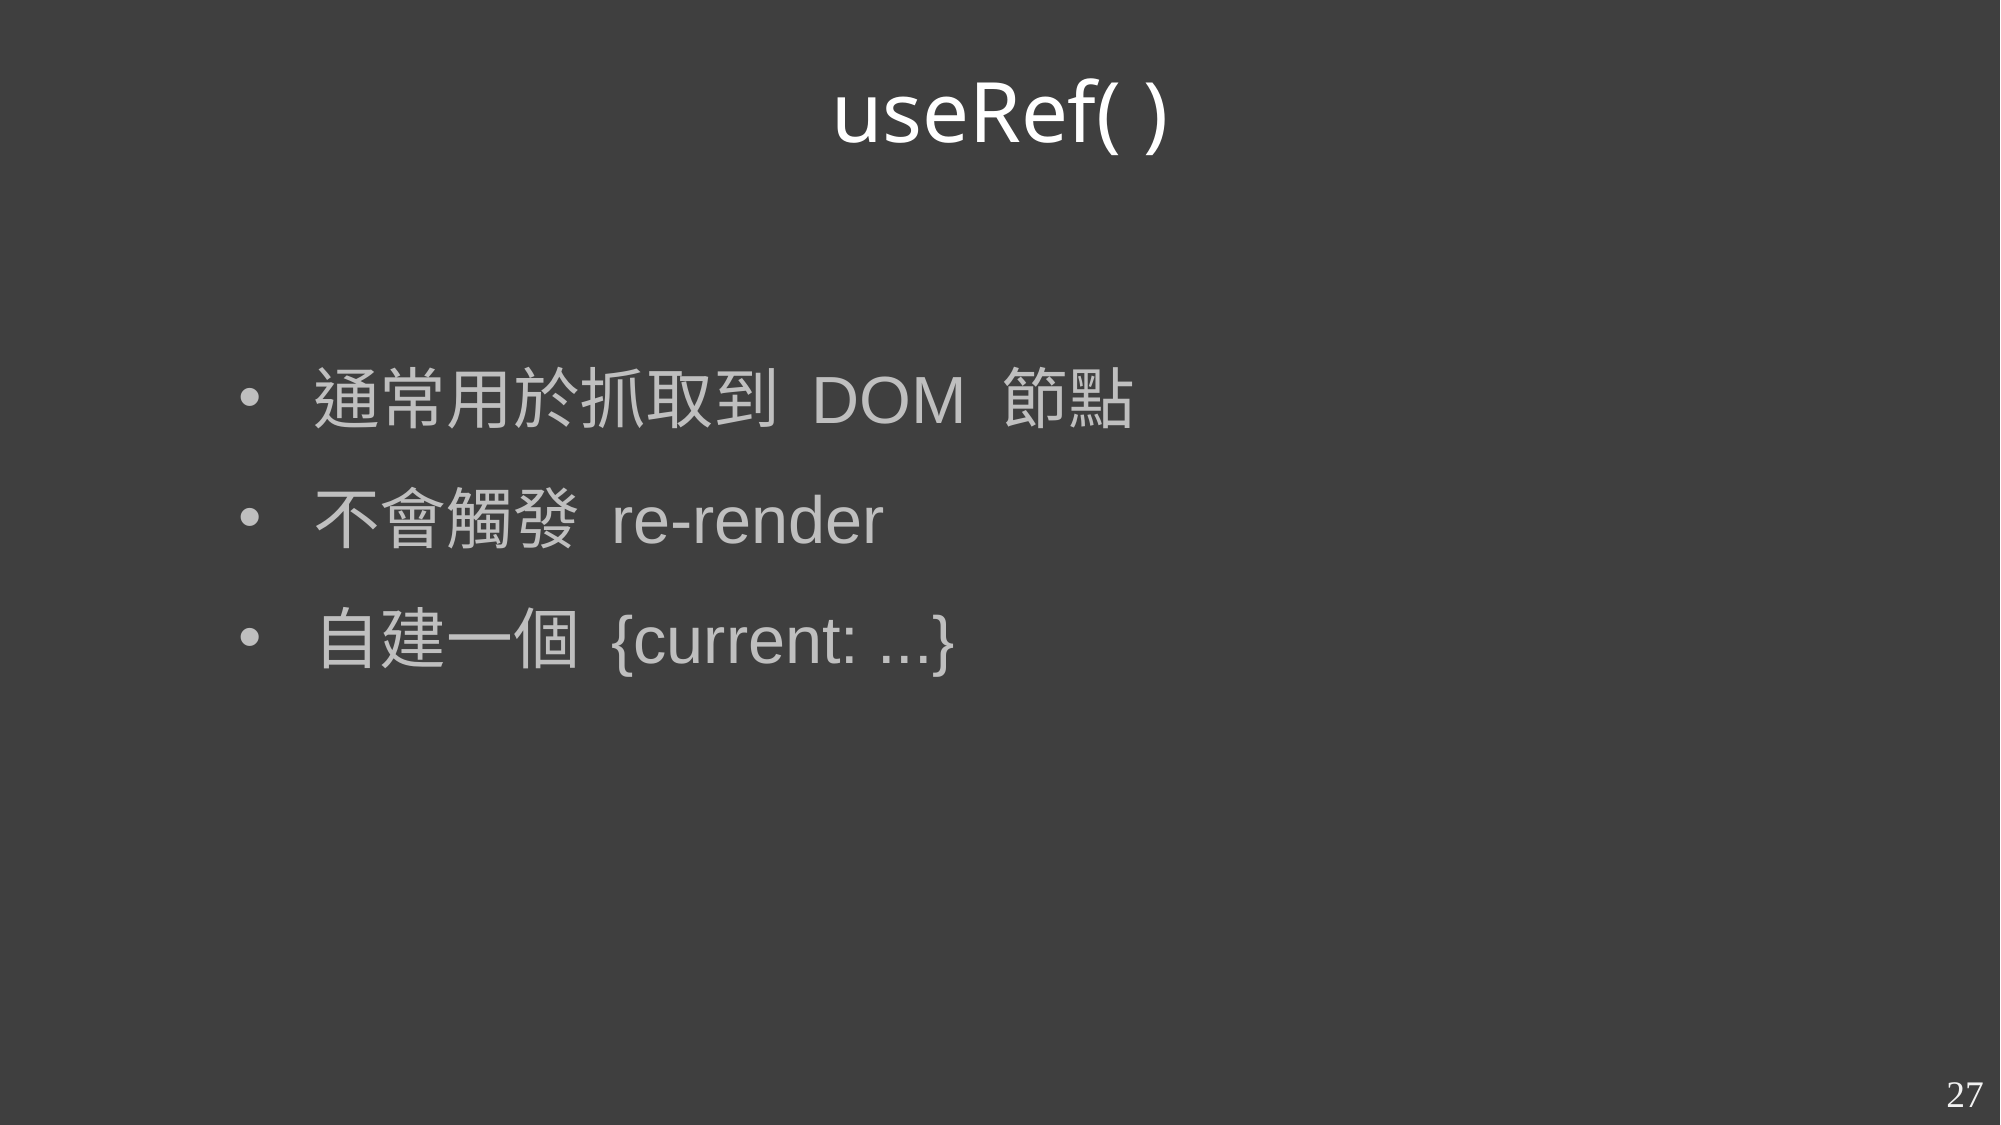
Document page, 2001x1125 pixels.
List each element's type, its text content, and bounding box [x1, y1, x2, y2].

slide_number 27 [1747, 1062, 1999, 1123]
list useRef( ) [0, 70, 2000, 162]
text_box 通常用於抓取到 DOM 節點 不會觸發 re-render 自建一個 {current: ...} [223, 309, 1633, 684]
